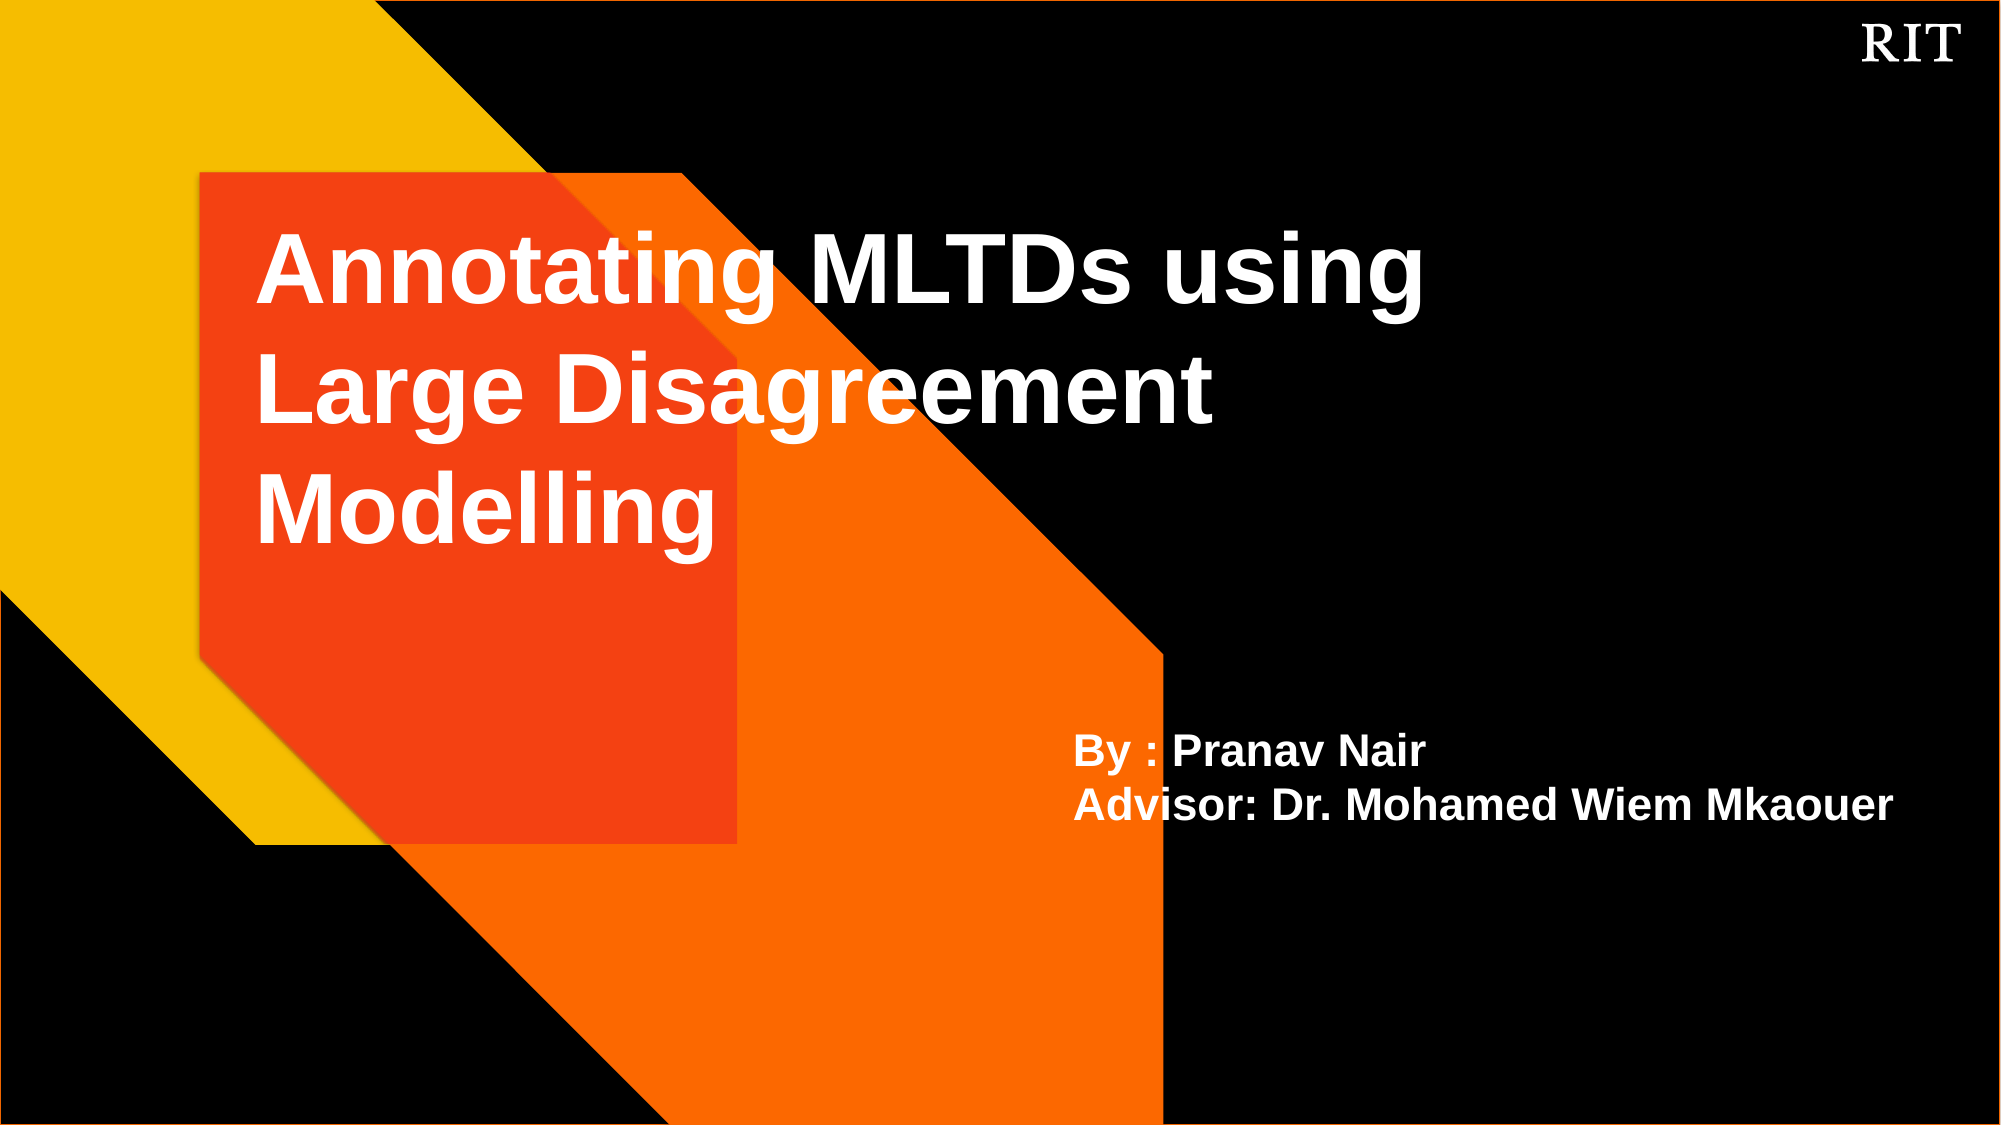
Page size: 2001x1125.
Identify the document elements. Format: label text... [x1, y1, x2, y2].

list By : Pranav Nair Advisor: Dr. Mohamed Wiem Mkaouer [1058, 712, 1932, 767]
picture [1861, 23, 1961, 62]
title Annotating MLTDs using Large Disagreement Modelling [209, 195, 1699, 630]
